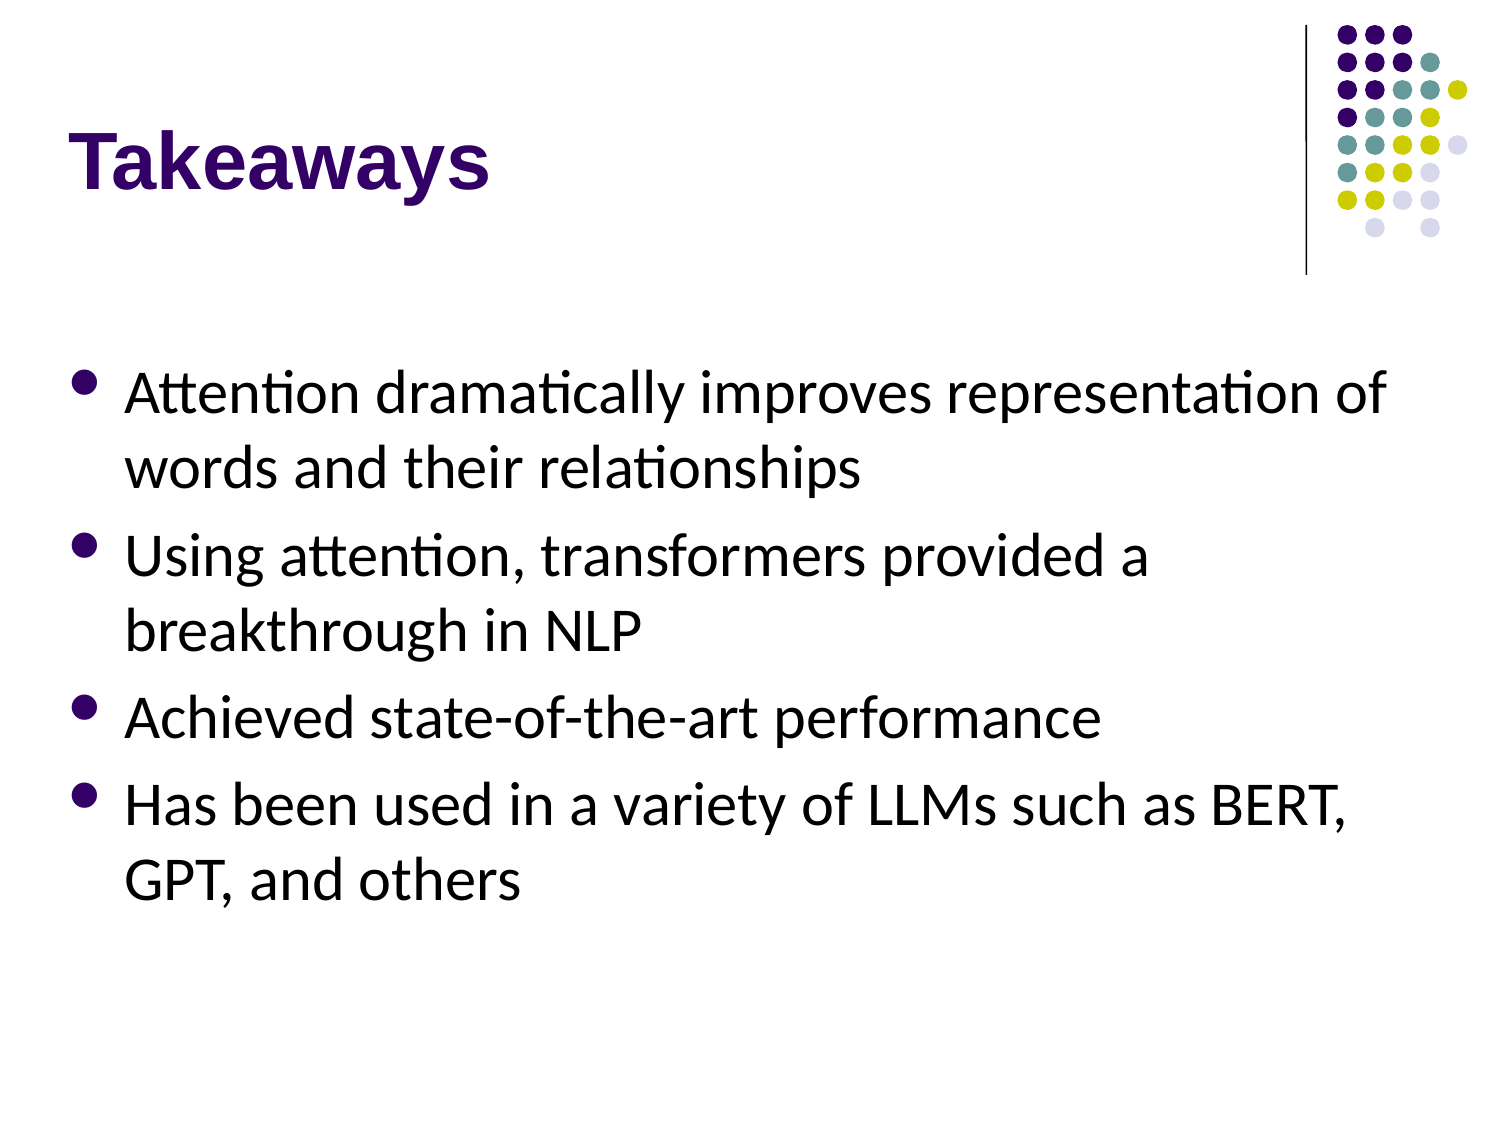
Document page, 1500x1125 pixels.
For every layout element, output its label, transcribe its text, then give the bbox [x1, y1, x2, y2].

title Takeaways [52, 49, 1448, 214]
list Attention dramatically improves representation of words and their relationships Using attention, transformers provided a breakthrough in NLP Achieved state-of-the-art performance Has been used in a variety of LLMs such as BERT, GPT, and others [52, 343, 1448, 781]
